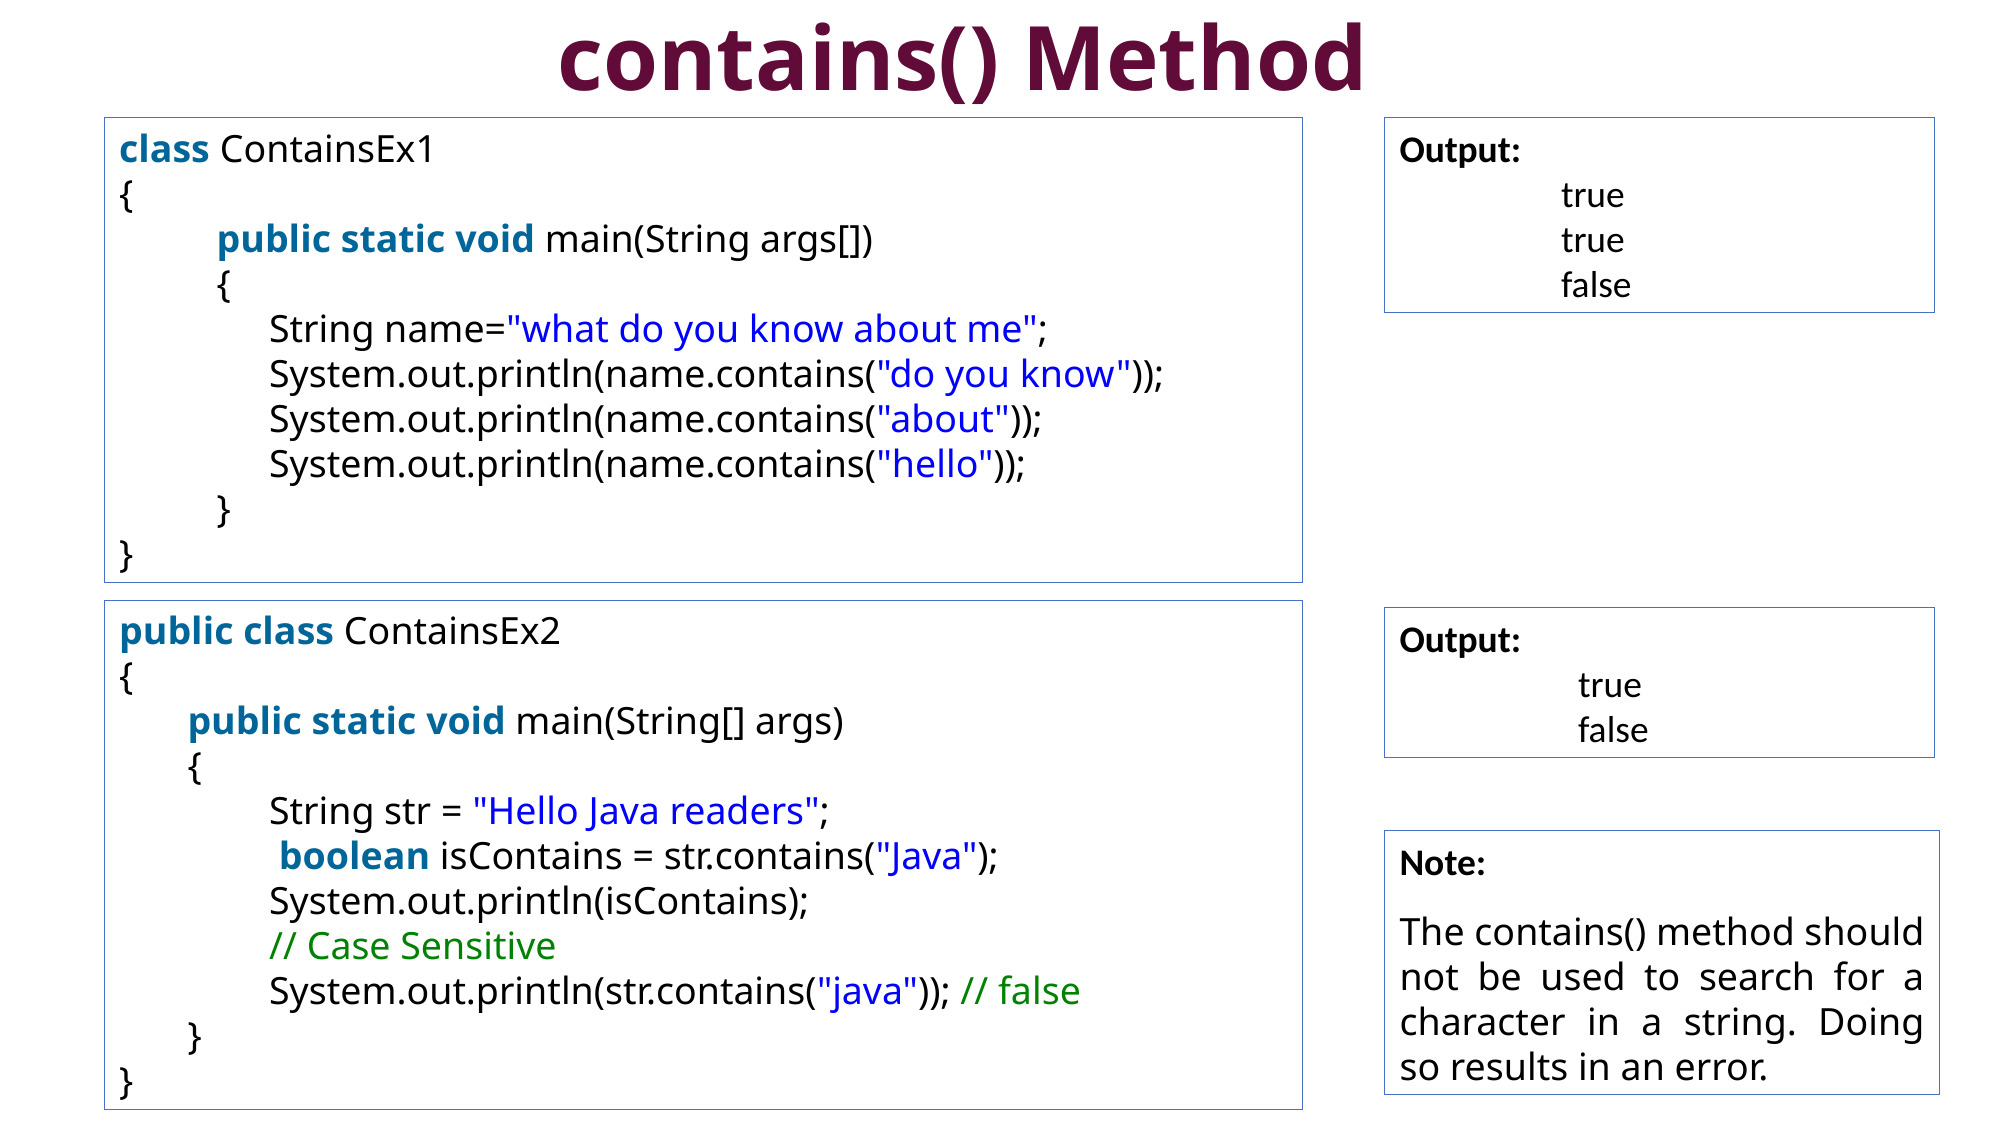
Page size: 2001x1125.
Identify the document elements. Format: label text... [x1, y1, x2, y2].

text_box public class ContainsEx2 { public static void main(String[] args) { String str = "Hello Java readers"; boolean isContains = str.contains("Java"); System.out.println(isContains); // Case Sensitive System.out.println(str.contains("java")); // false } } [104, 600, 1303, 1110]
text_box class ContainsEx1 { public static void main(String args[]) { String name="what do you know about me"; System.out.println(name.contains("do you know")); System.out.println(name.contains("about")); System.out.println(name.contains("hello")); } } [104, 117, 1303, 583]
text_box Output: true true false [1384, 117, 1935, 313]
title contains() Method [65, 6, 1861, 118]
text_box Output: true false [1384, 607, 1935, 758]
text_box Note: The contains() method should not be used to search for a character in a string. Doing so results in an error. [1384, 830, 1940, 1095]
